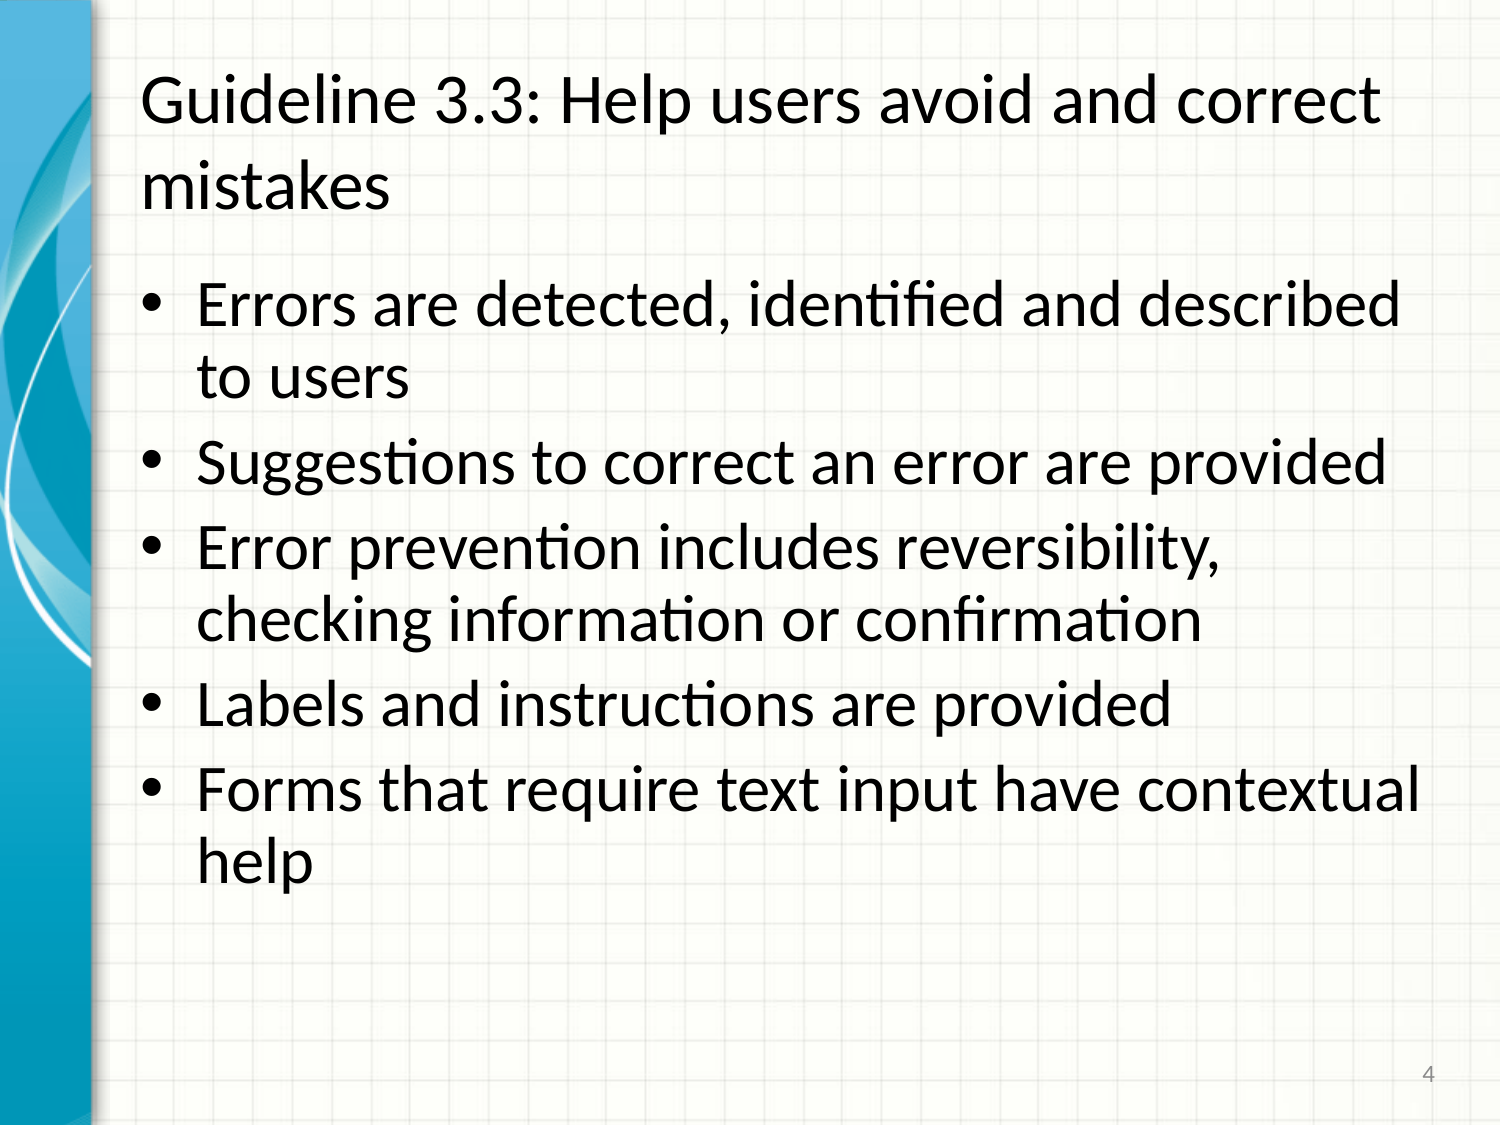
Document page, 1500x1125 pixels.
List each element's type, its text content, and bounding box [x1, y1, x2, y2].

title Guideline 3.3: Help users avoid and correct mistakes [125, 44, 1450, 232]
list Errors are detected, identified and described to users Suggestions to correct an error are provided Error prevention includes reversibility, checking information or confirmation Labels and instructions are provided Forms that require text input have contextual help [125, 261, 1450, 967]
picture [0, 0, 1500, 1125]
slide_number 4 [1100, 1042, 1450, 1103]
